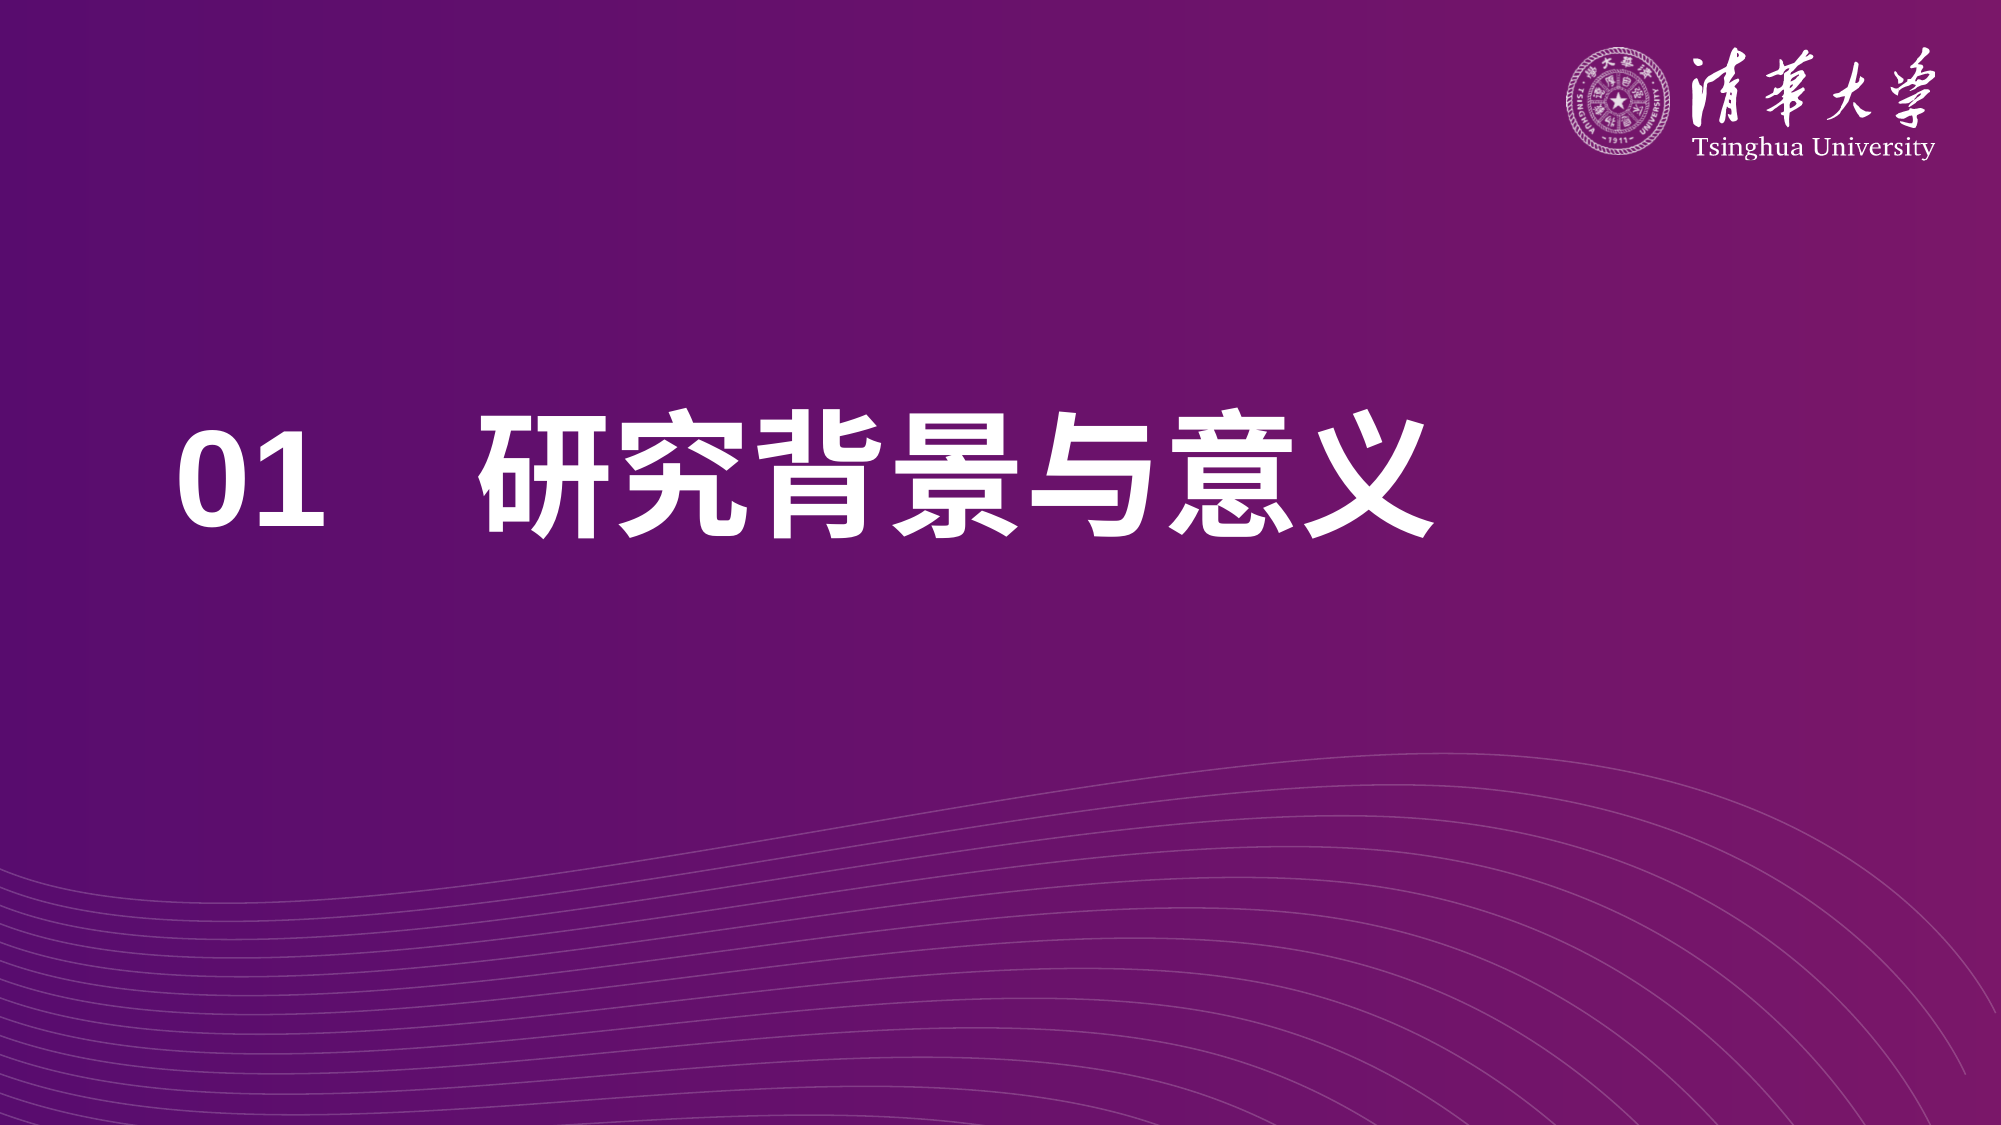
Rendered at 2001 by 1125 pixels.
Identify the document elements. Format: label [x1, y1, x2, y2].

text_box [0, 0, 2000, 1125]
text_box [1566, 47, 1936, 117]
text_box [0, 117, 1977, 1125]
